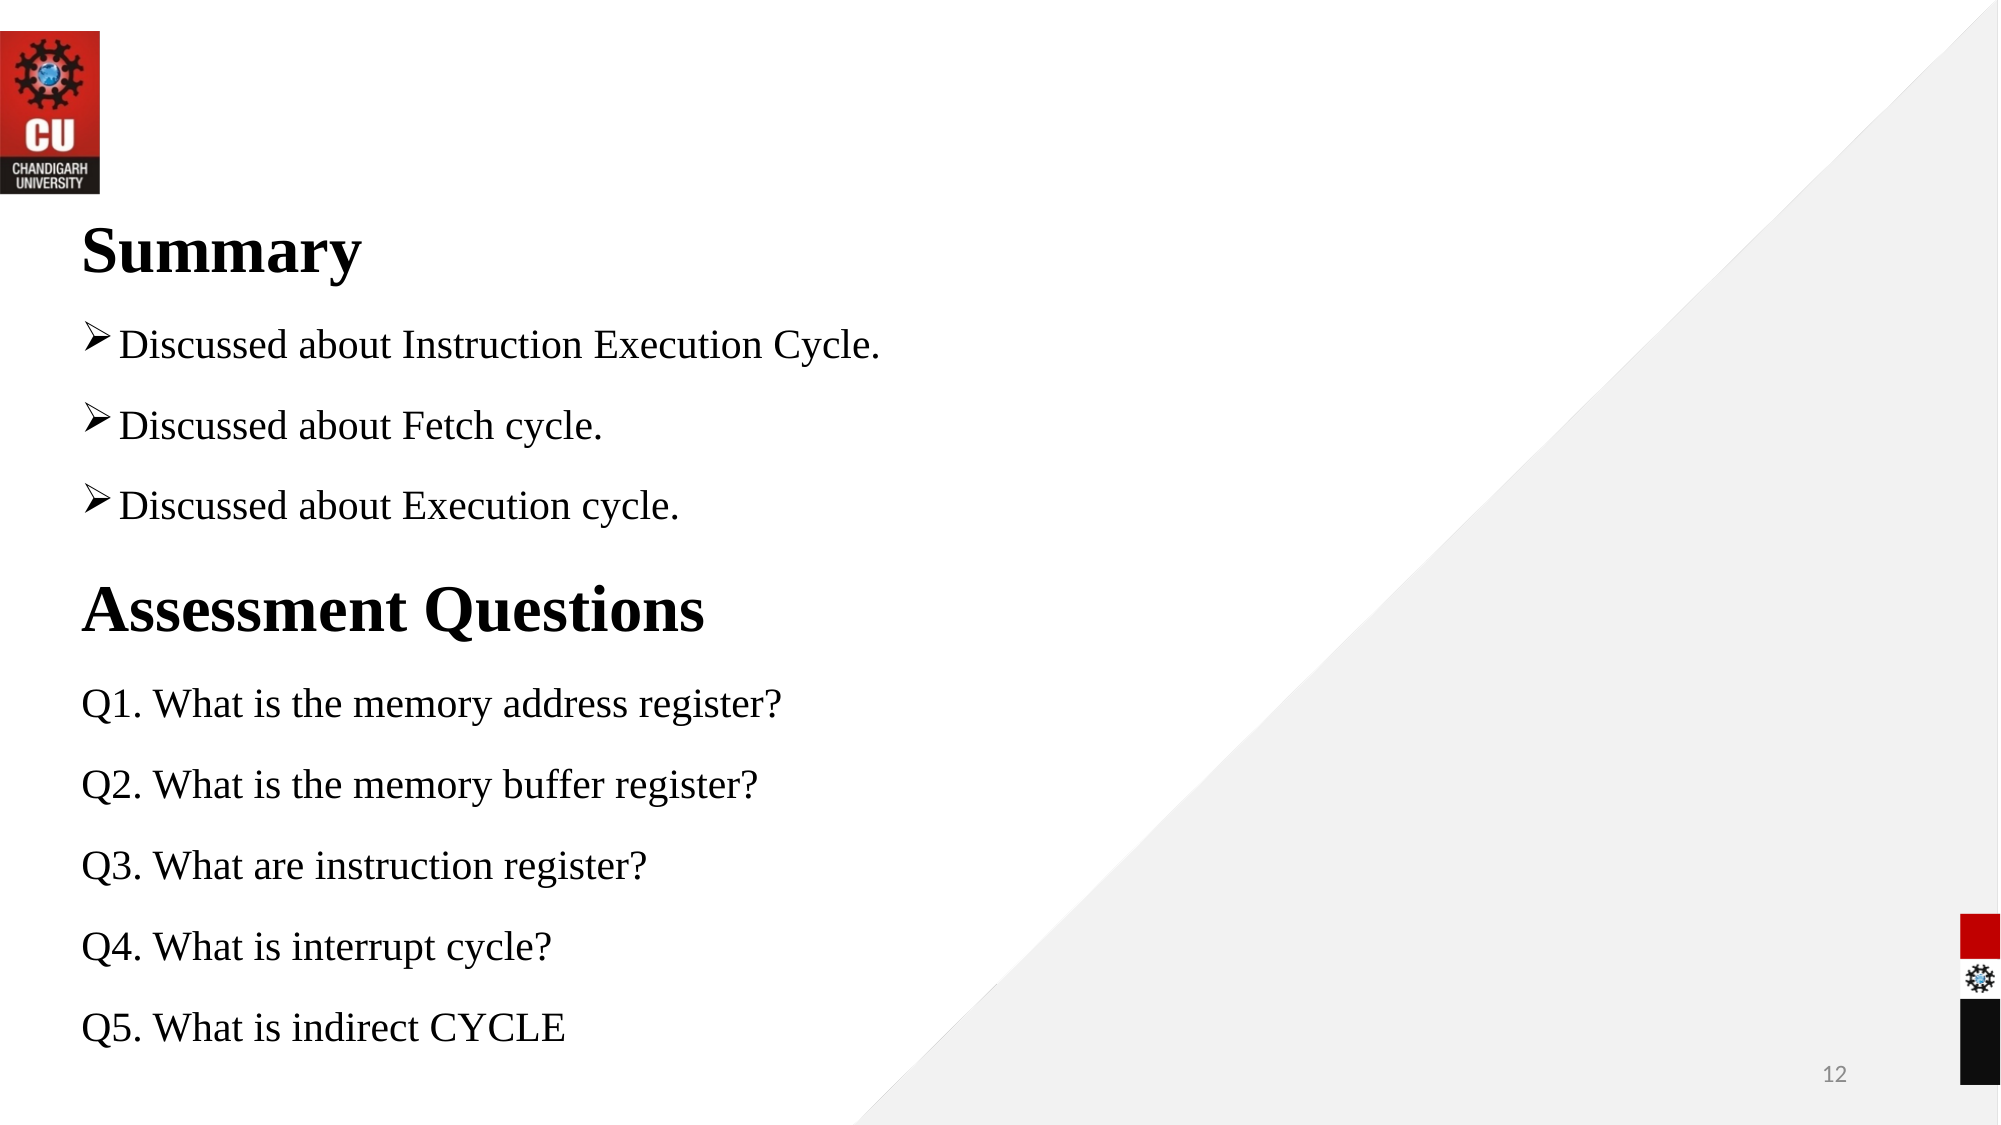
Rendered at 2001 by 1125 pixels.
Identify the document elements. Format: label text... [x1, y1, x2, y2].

slide_number 12 [1412, 1042, 1863, 1103]
list Summary Discussed about Instruction Execution Cycle. Discussed about Fetch cycle. Discussed about Execution cycle. Assessment Questions Q1. What is the memory address register? Q2. What is the memory buffer register? Q3. What are instruction register? Q4. What is interrupt cycle? Q5. What is indirect CYCLE [66, 182, 1928, 1065]
picture [0, 0, 2001, 1125]
